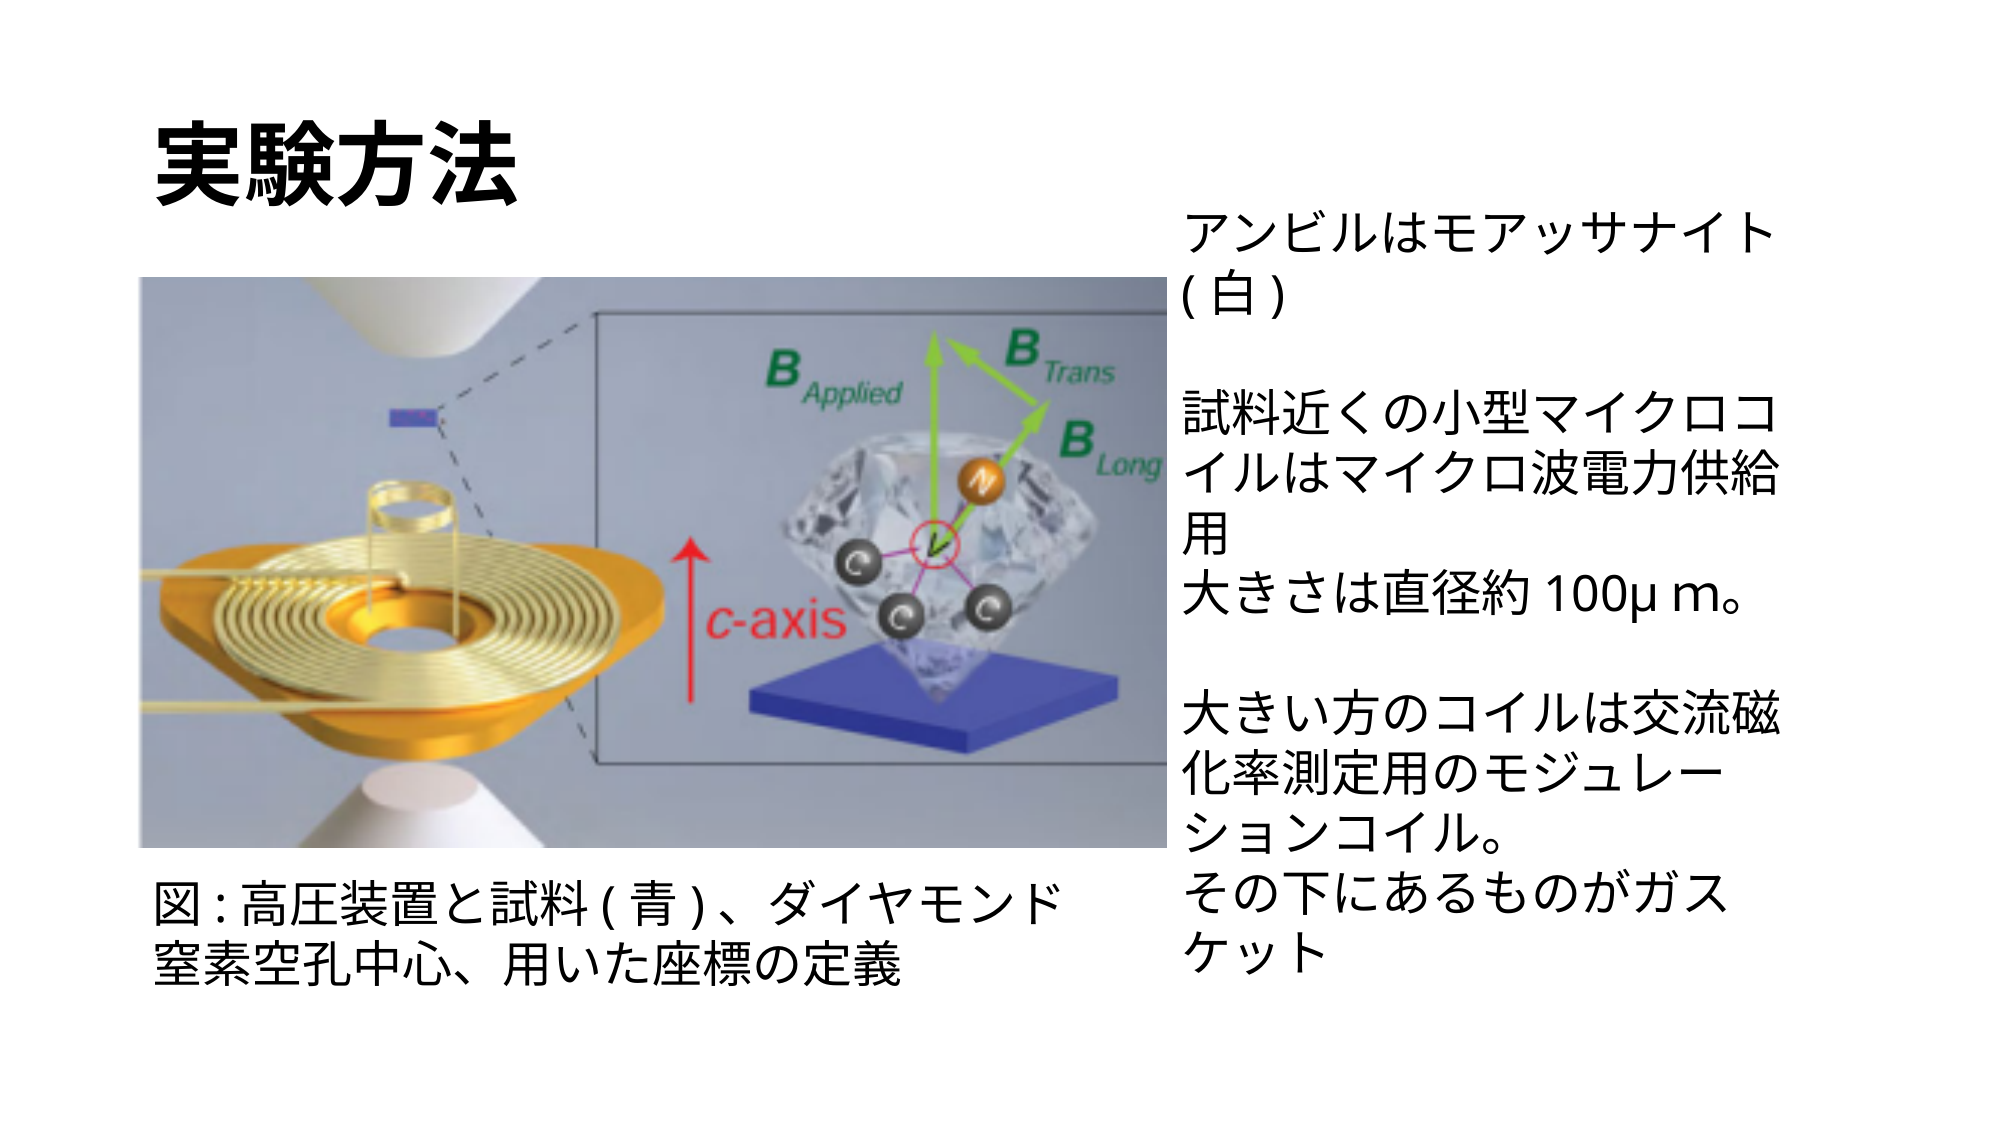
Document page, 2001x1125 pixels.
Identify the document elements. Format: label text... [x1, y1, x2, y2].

text_box 図:高圧装置と試料(青)、ダイヤモンド 窒素空孔中心、用いた座標の定義 [137, 864, 1100, 1000]
text_box アンビルはモアッサナイト(白) 試料近くの小型マイクロコイルはマイクロ波電力供給用 大きさは直径約100μｍ。 大きい方のコイルは交流磁化率測定用のモジュレーションコイル。 その下にあるものがガスケット [1166, 193, 1840, 989]
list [137, 277, 1167, 848]
title 実験方法 [137, 59, 1863, 278]
